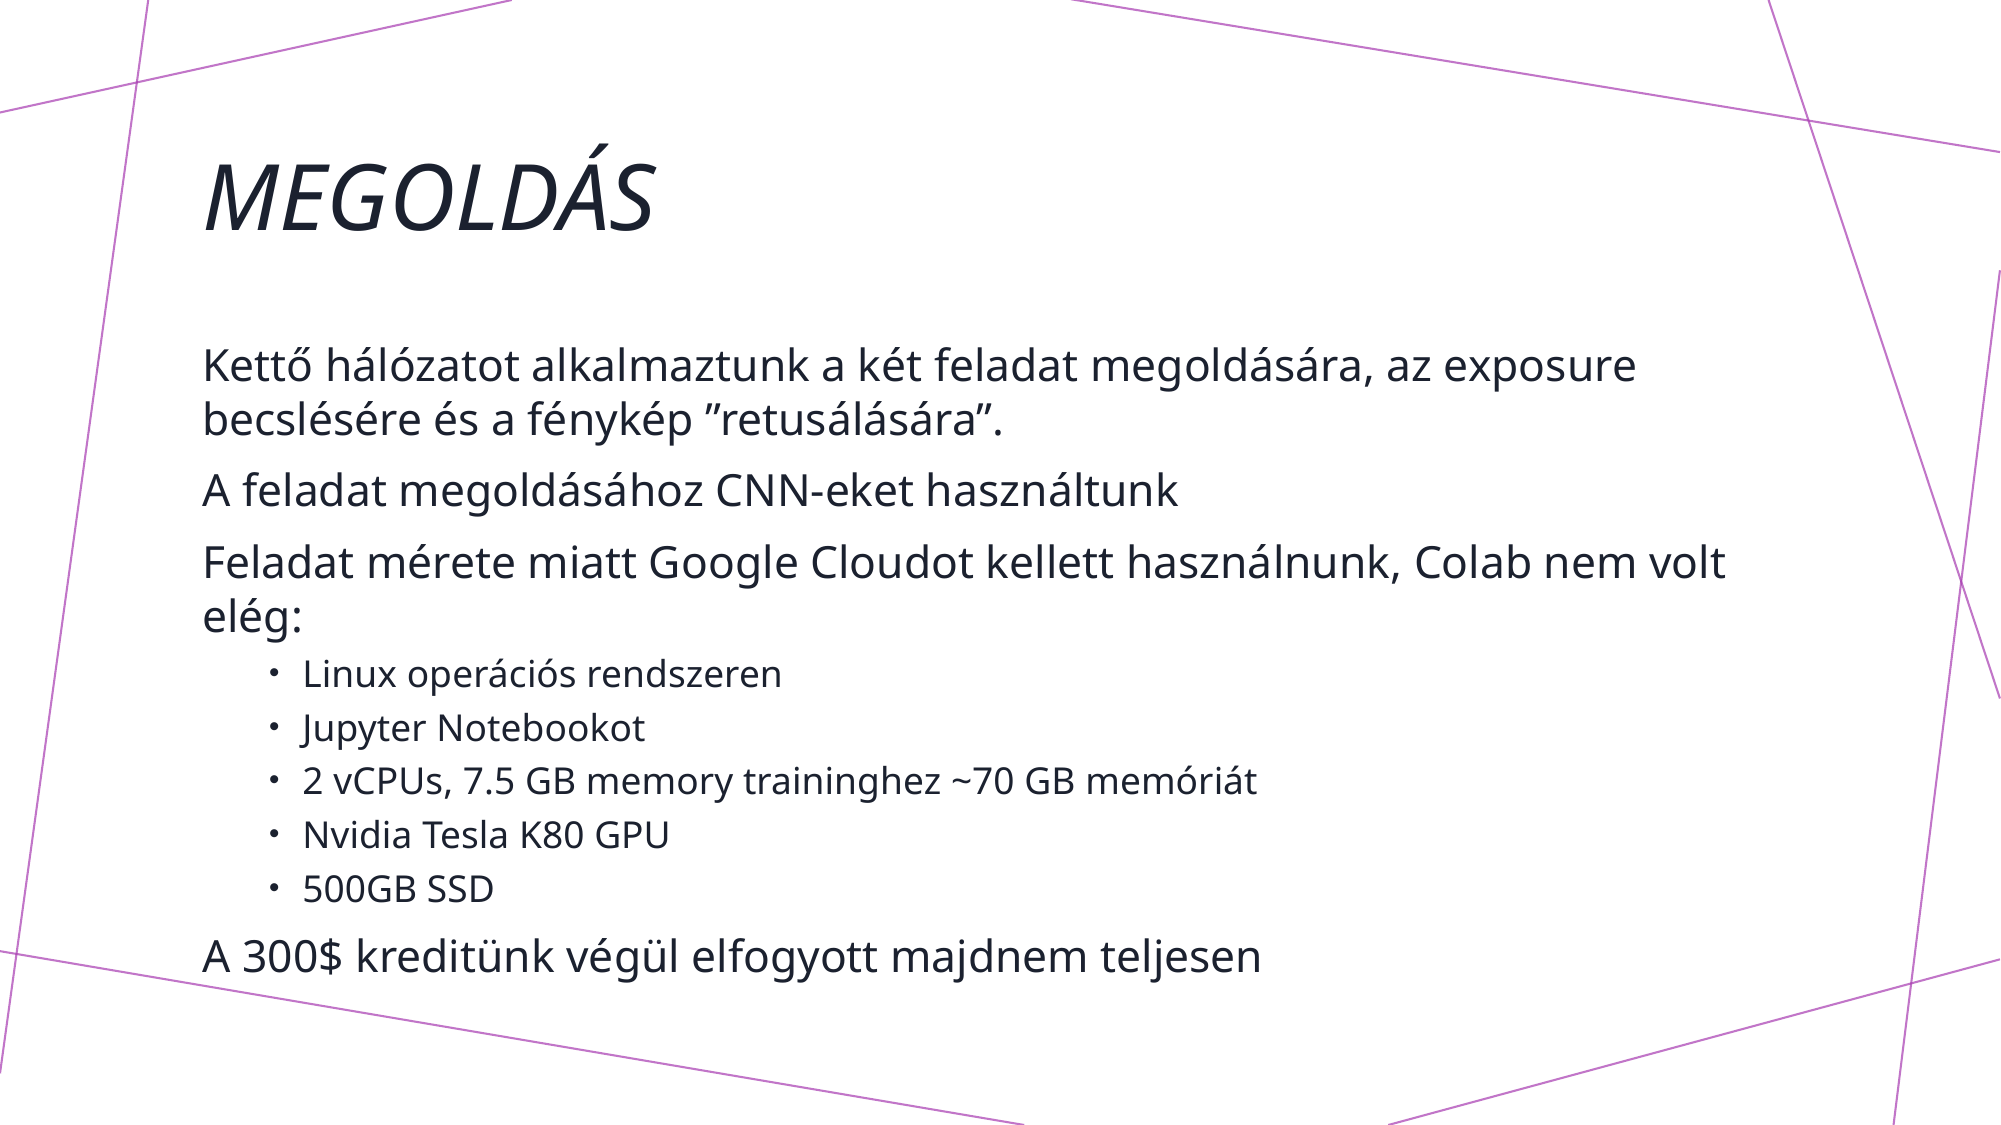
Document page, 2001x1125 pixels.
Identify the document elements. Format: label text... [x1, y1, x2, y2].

title Megoldás [187, 87, 1813, 315]
list Kettő hálózatot alkalmaztunk a két feladat megoldására, az exposure becslésére és a fénykép ”retusálására”. A feladat megoldásához CNN-eket használtunk Feladat mérete miatt Google Cloudot kellett használnunk, Colab nem volt elég: Linux operációs rendszeren Jupyter Notebookot 2 vCPUs, 7.5 GB memory traininghez ~70 GB memóriát Nvidia Tesla K80 GPU 500GB SSD A 300$ kreditünk végül elfogyott majdnem teljesen [187, 329, 1813, 990]
